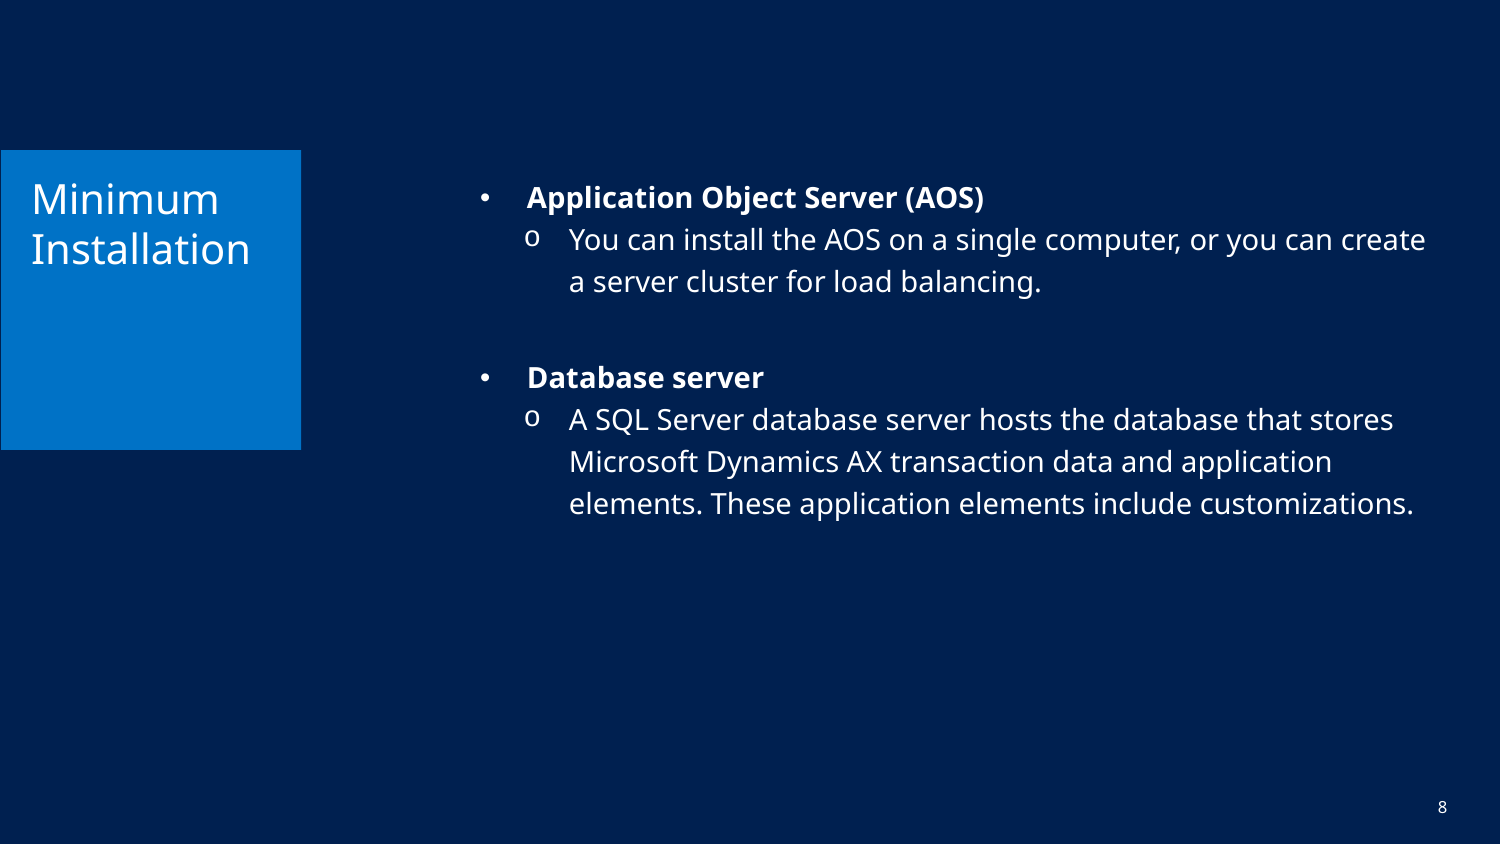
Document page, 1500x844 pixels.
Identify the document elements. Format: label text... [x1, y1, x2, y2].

list Application Object Server (AOS) You can install the AOS on a single computer, or you can create a server cluster for load balancing. Database server A SQL Server database server hosts the database that stores Microsoft Dynamics AX transaction data and application elements. These application elements include customizations. [450, 150, 1463, 772]
title Minimum Installation [1, 150, 302, 450]
slide_number 8 [1112, 782, 1463, 827]
